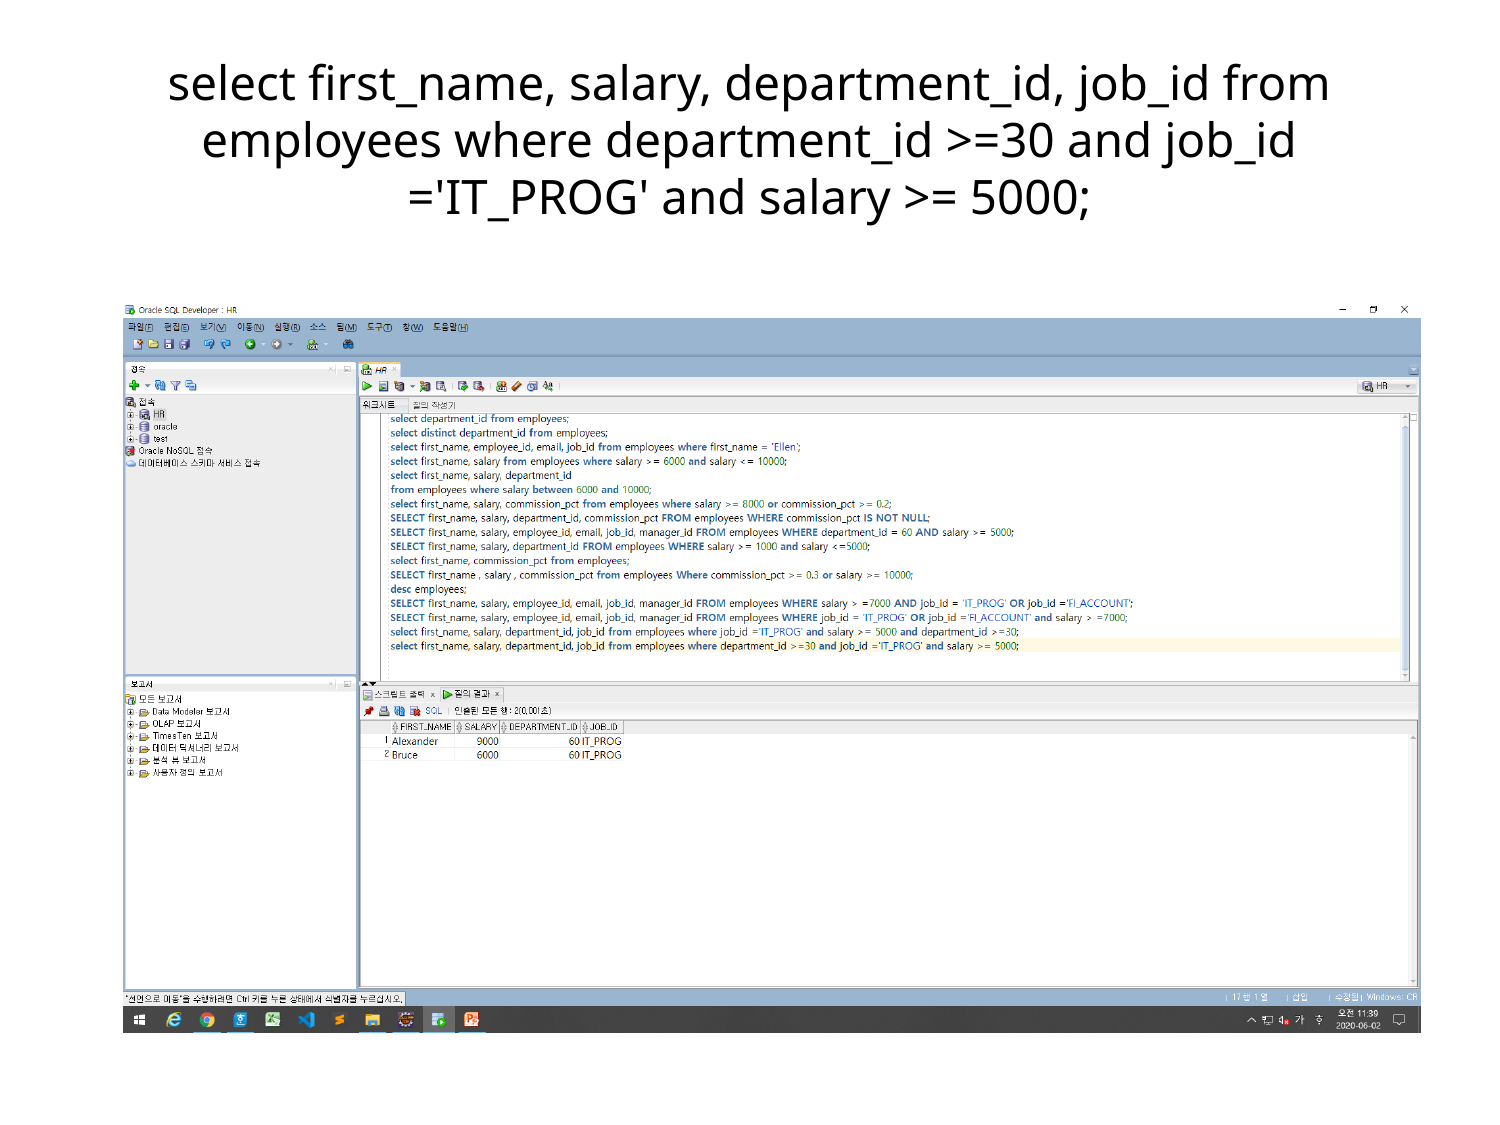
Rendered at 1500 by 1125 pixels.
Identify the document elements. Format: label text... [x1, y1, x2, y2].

title select first_name, salary, department_id, job_id from employees where department_id >=30 and job_id ='IT_PROG' and salary >= 5000; [75, 45, 1425, 233]
picture [123, 302, 1422, 1033]
